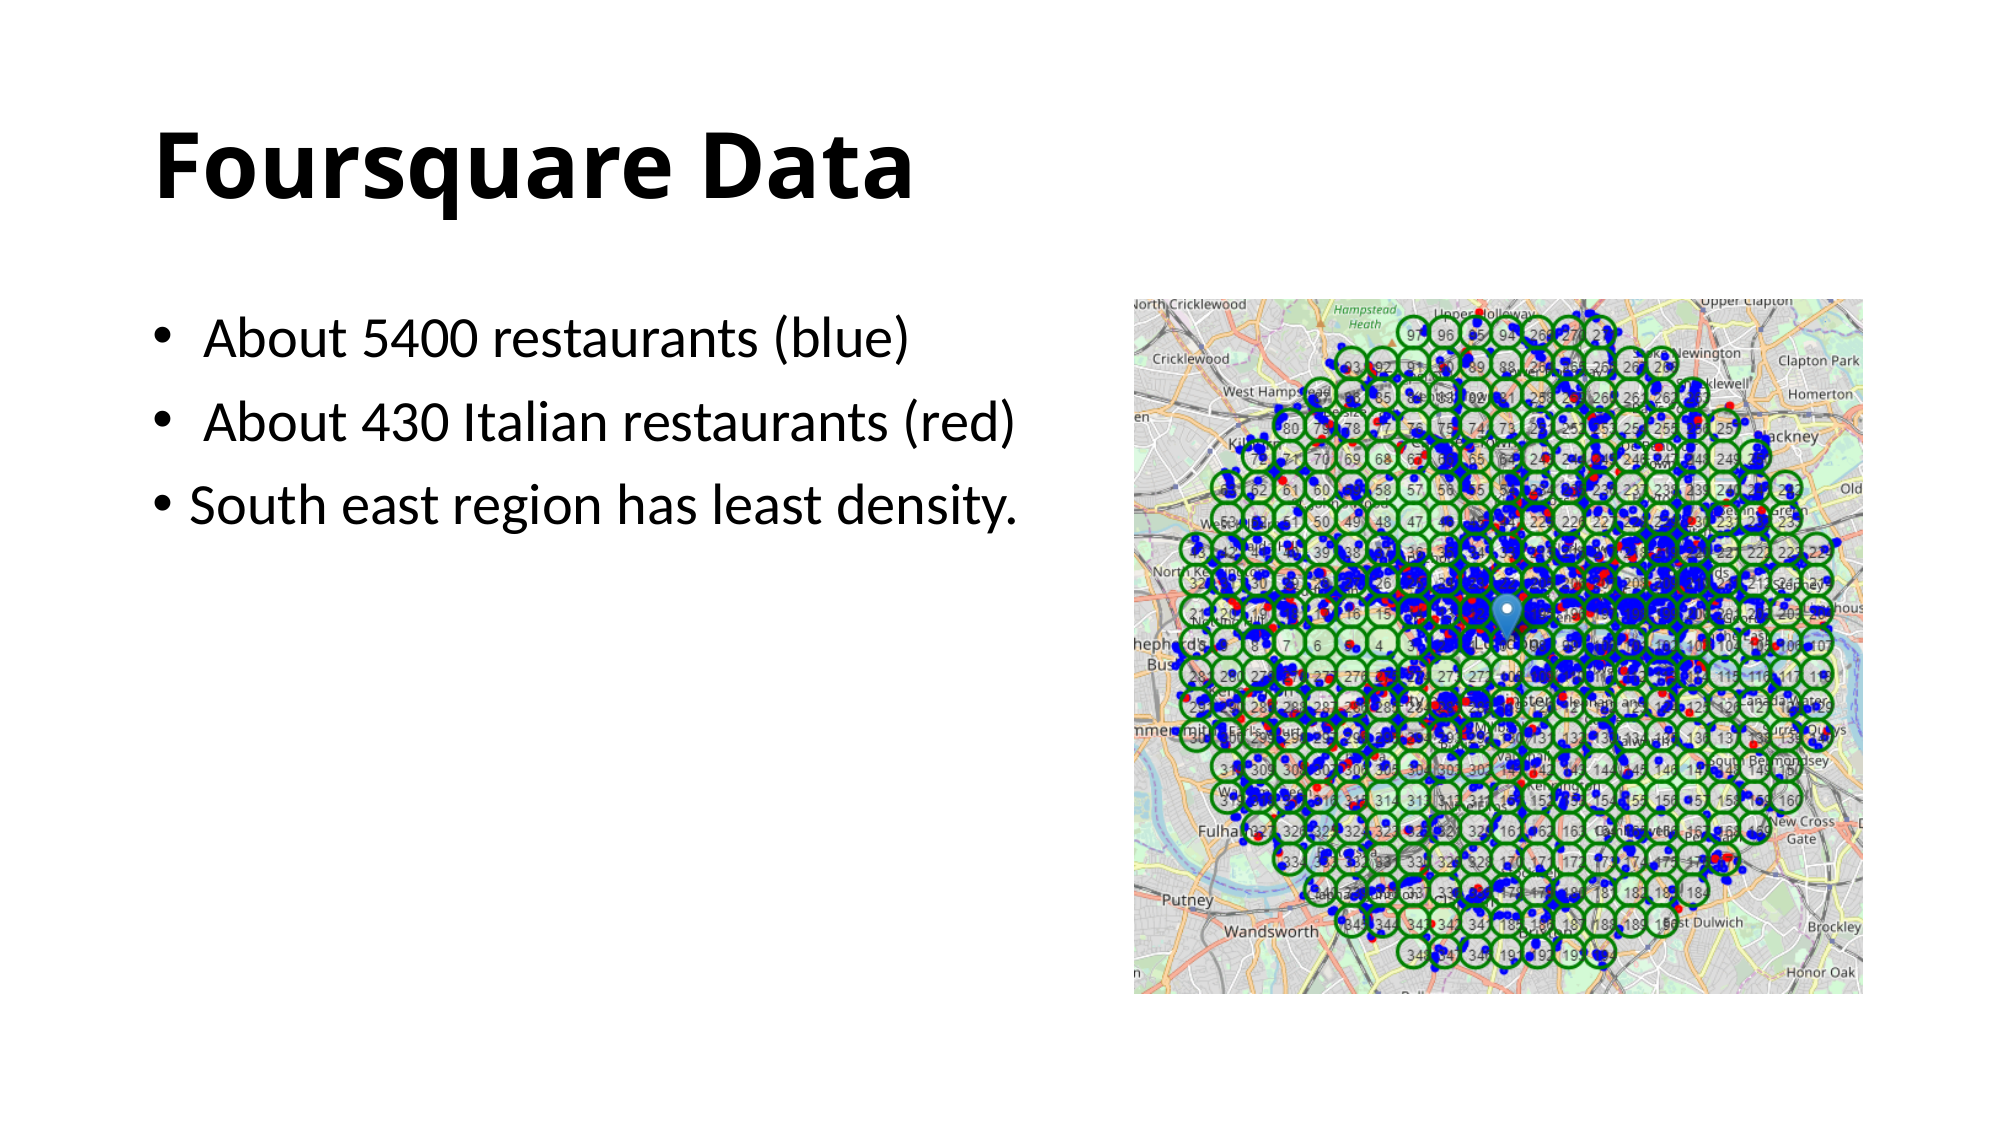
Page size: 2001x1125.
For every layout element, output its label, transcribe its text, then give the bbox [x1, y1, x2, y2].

title Foursquare Data [137, 59, 1863, 278]
picture [1134, 299, 1863, 994]
list About 5400 restaurants (blue) About 430 Italian restaurants (red) South east region has least density. [137, 299, 1863, 1014]
